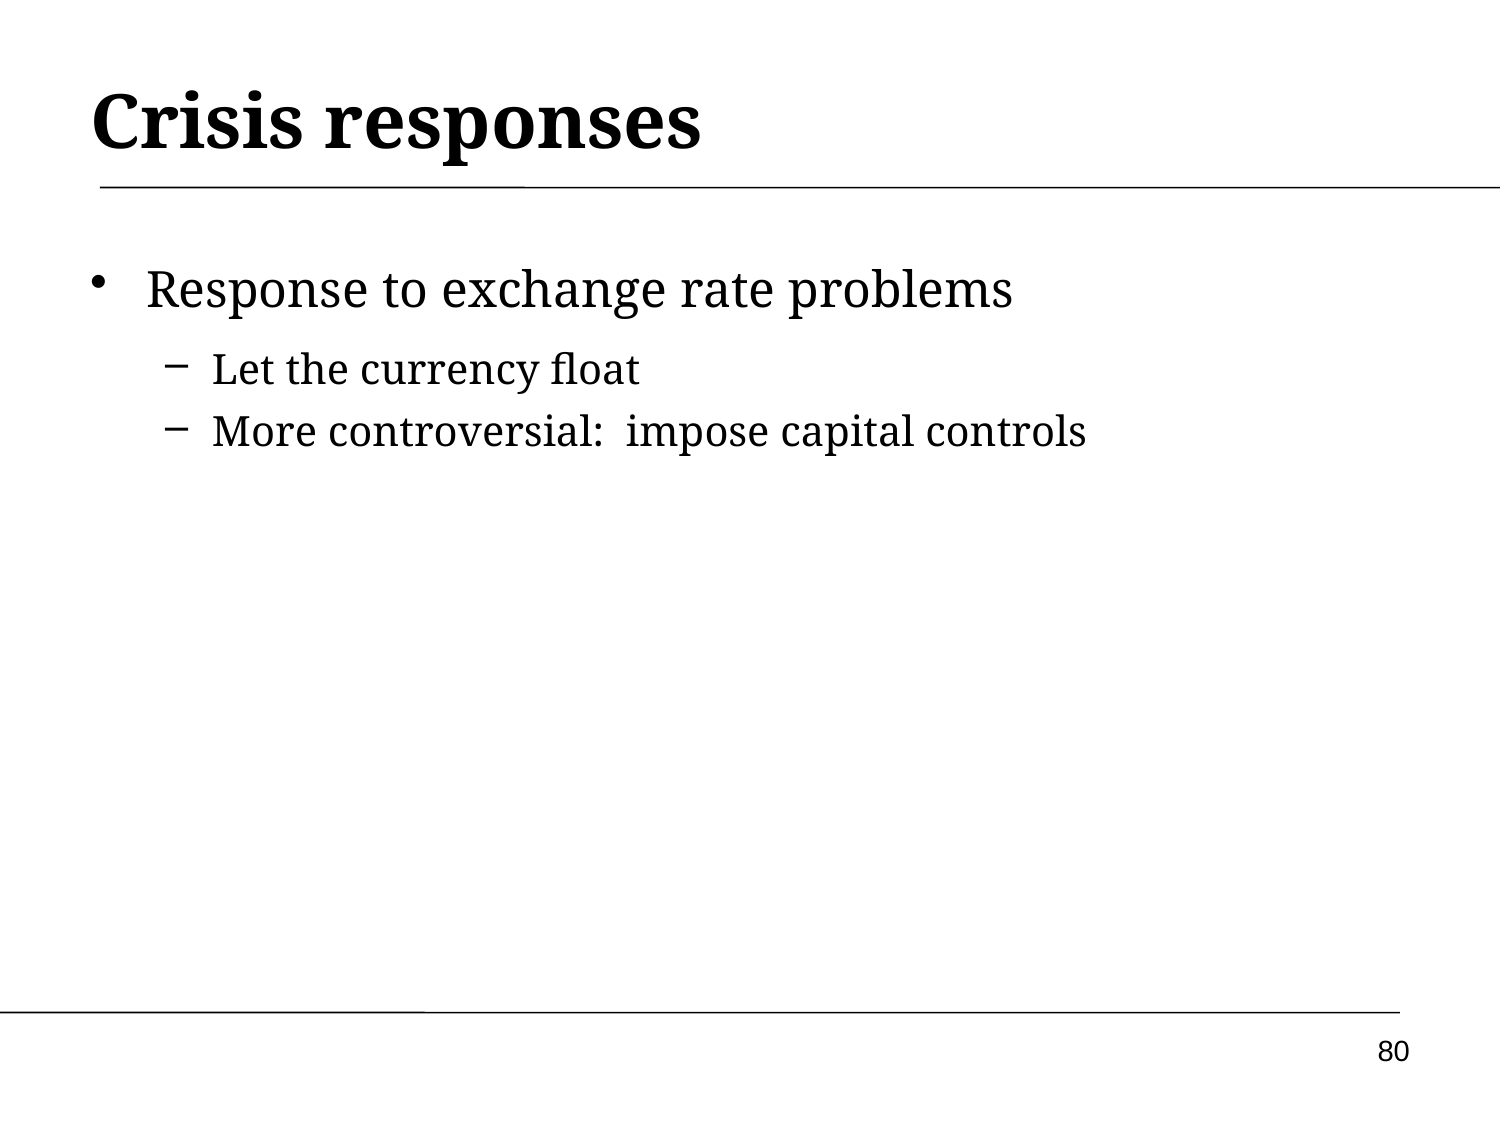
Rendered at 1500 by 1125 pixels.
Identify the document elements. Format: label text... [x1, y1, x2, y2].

title Crisis responses [74, 49, 1426, 188]
slide_number 80 [1074, 1024, 1426, 1103]
list Response to exchange rate problems Let the currency float More controversial: impose capital controls [74, 249, 1363, 993]
